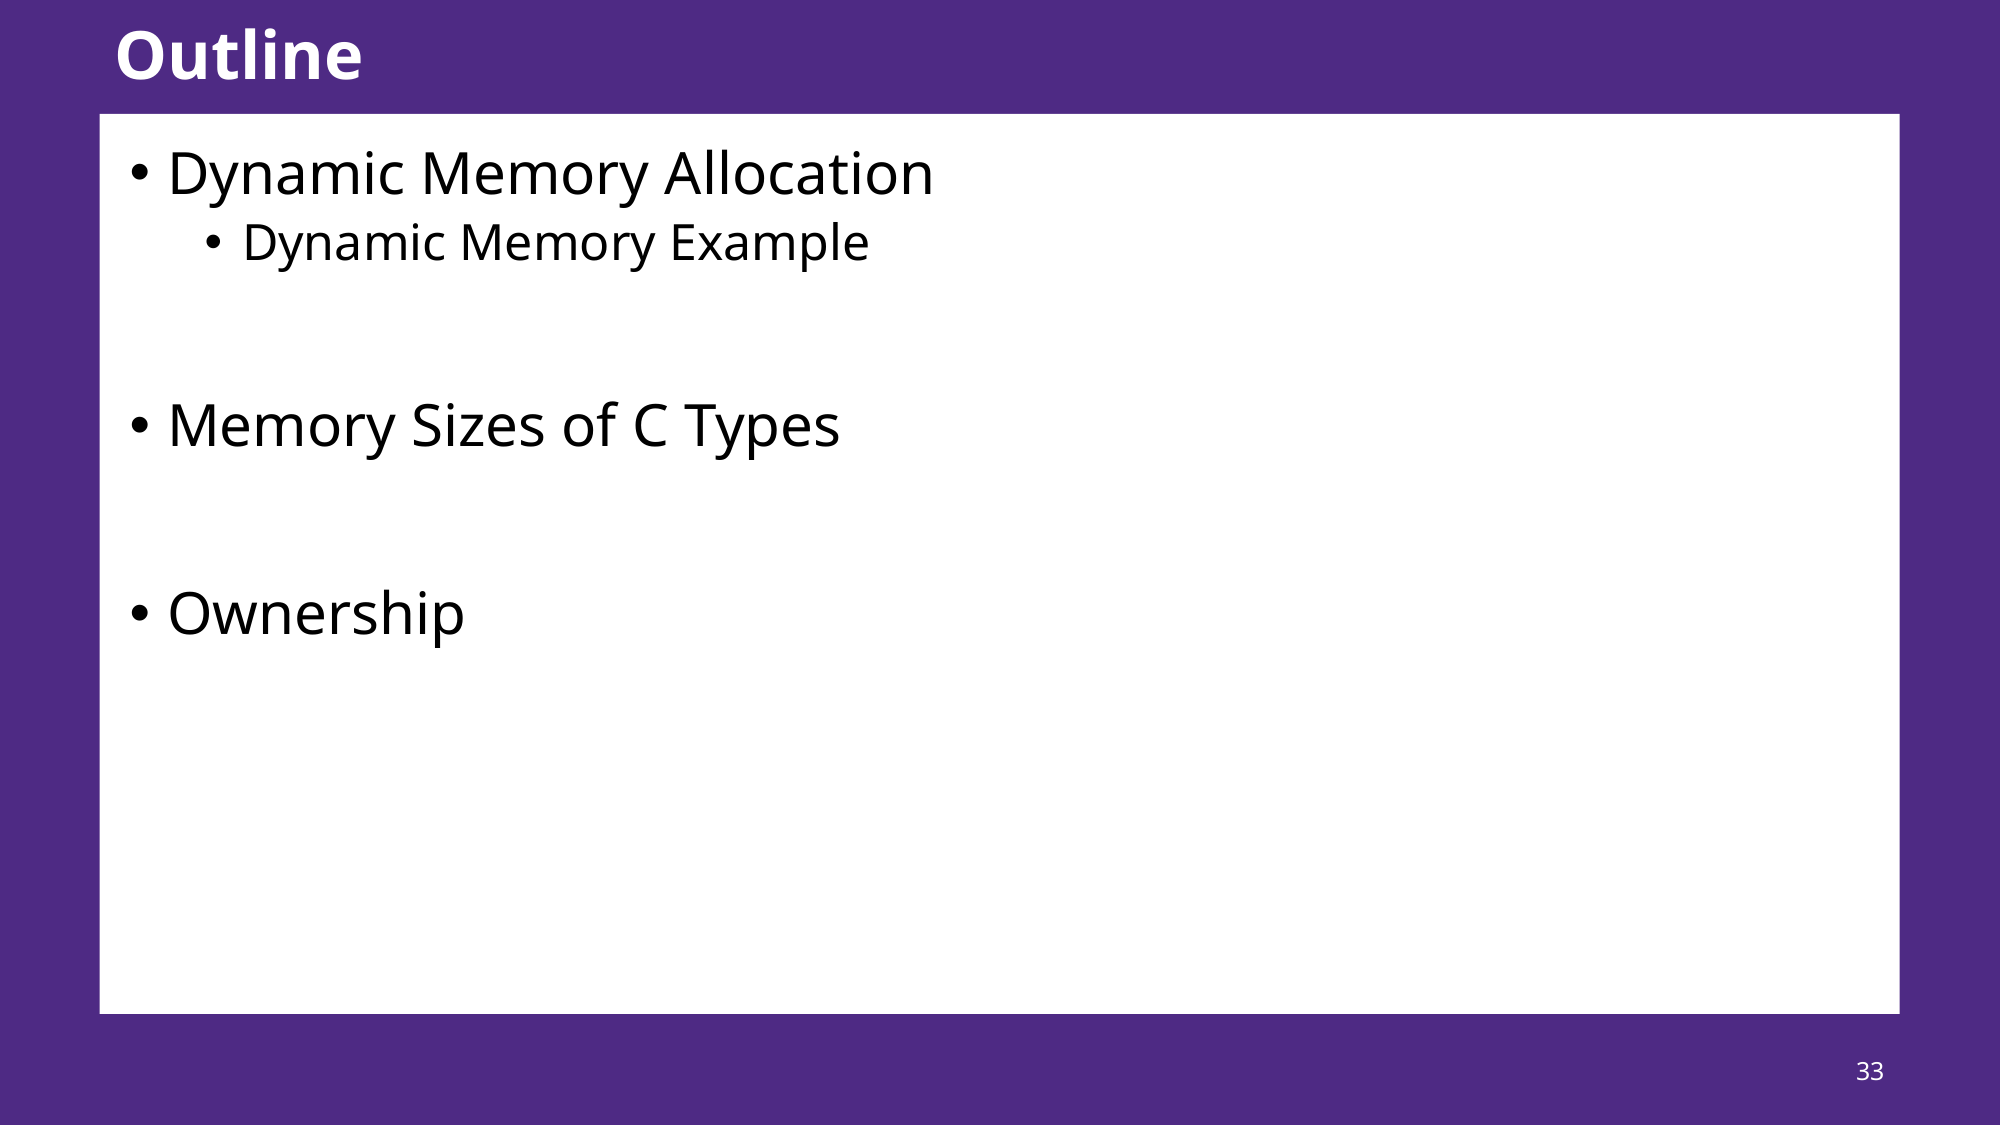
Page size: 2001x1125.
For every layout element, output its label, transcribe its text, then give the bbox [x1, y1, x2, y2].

title Outline [99, 1, 1900, 114]
list Dynamic Memory Allocation Dynamic Memory Example Memory Sizes of C Types Ownership [99, 114, 1900, 1014]
slide_number 33 [1749, 1042, 1900, 1103]
